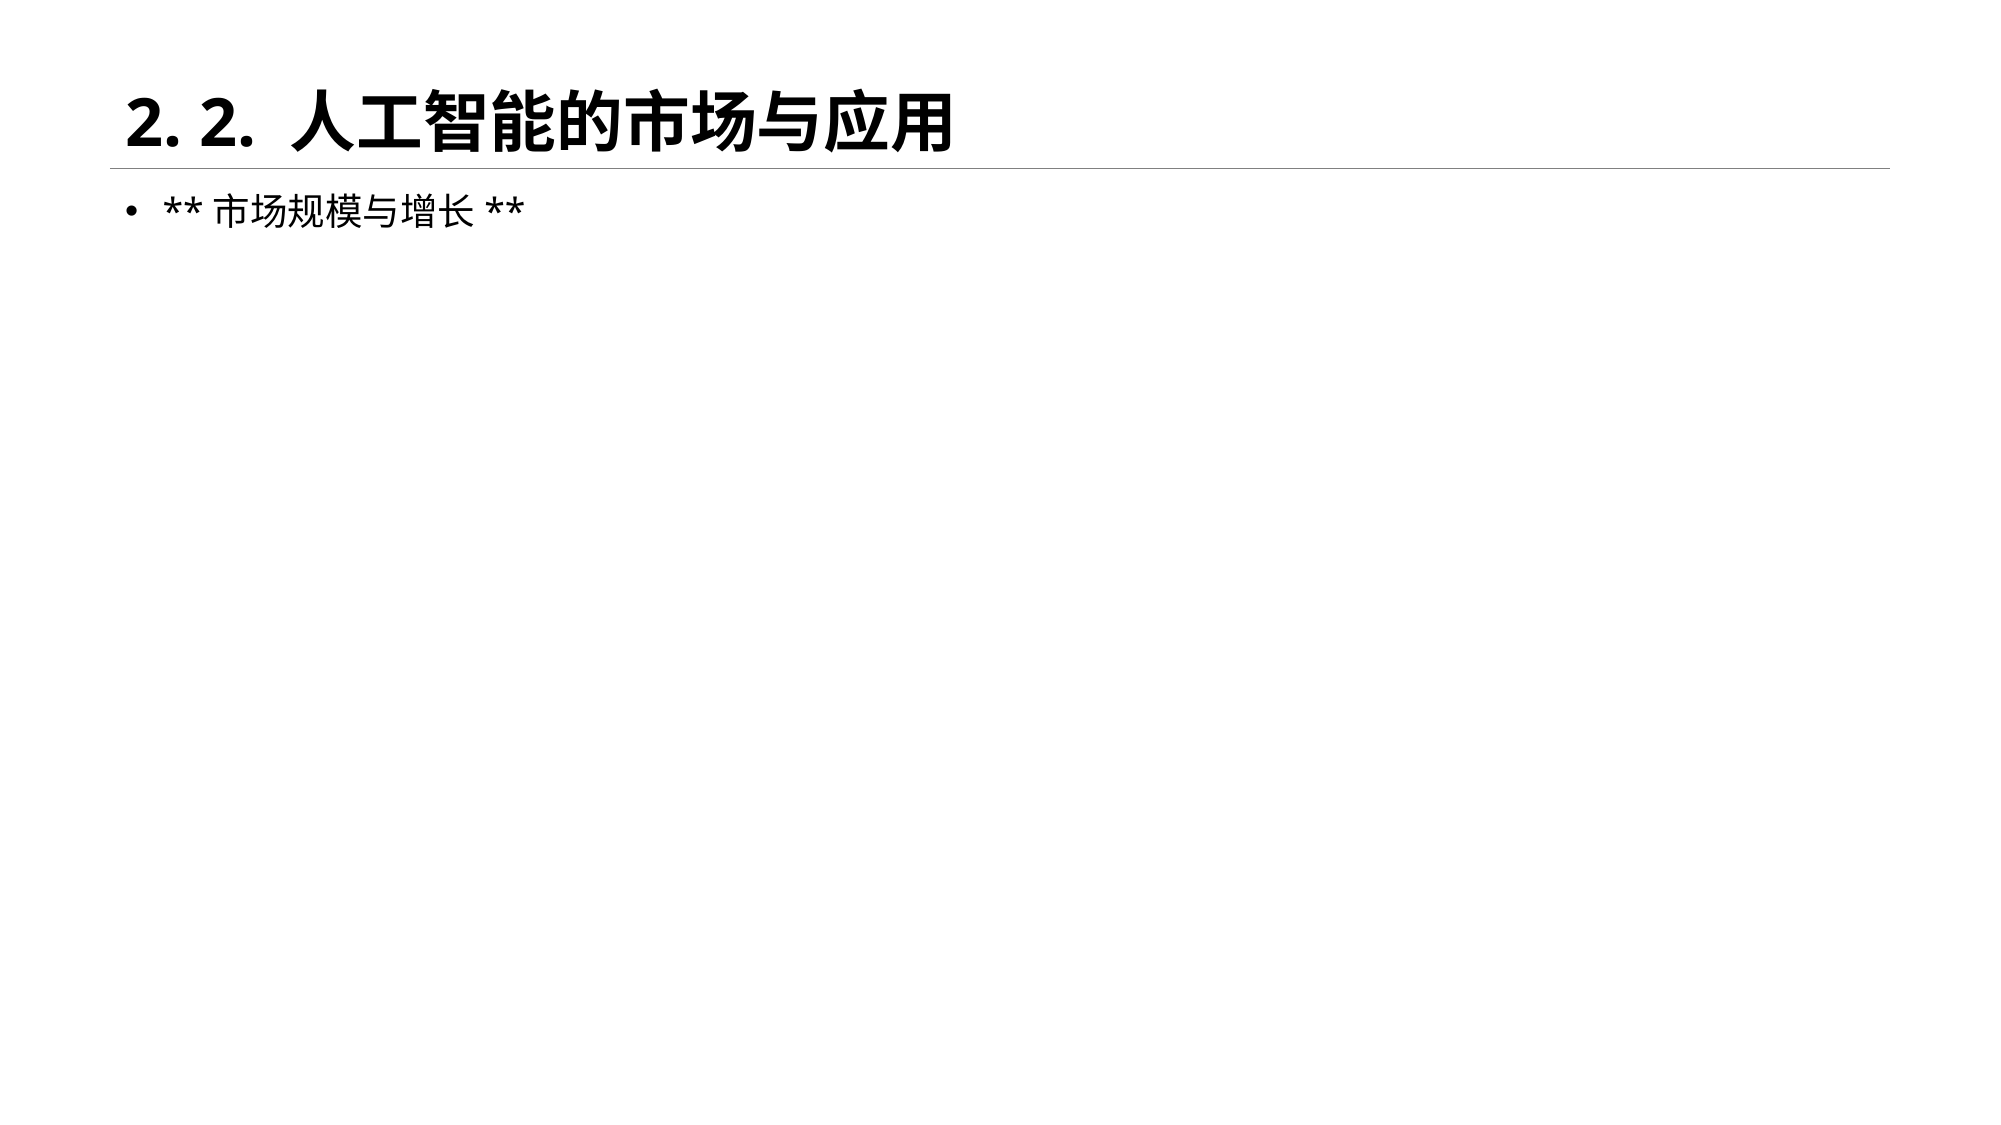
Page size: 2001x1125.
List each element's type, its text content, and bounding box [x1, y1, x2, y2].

list **市场规模与增长** [109, 185, 1890, 1007]
title 2. 2. 人工智能的市场与应用 [109, 0, 1890, 169]
